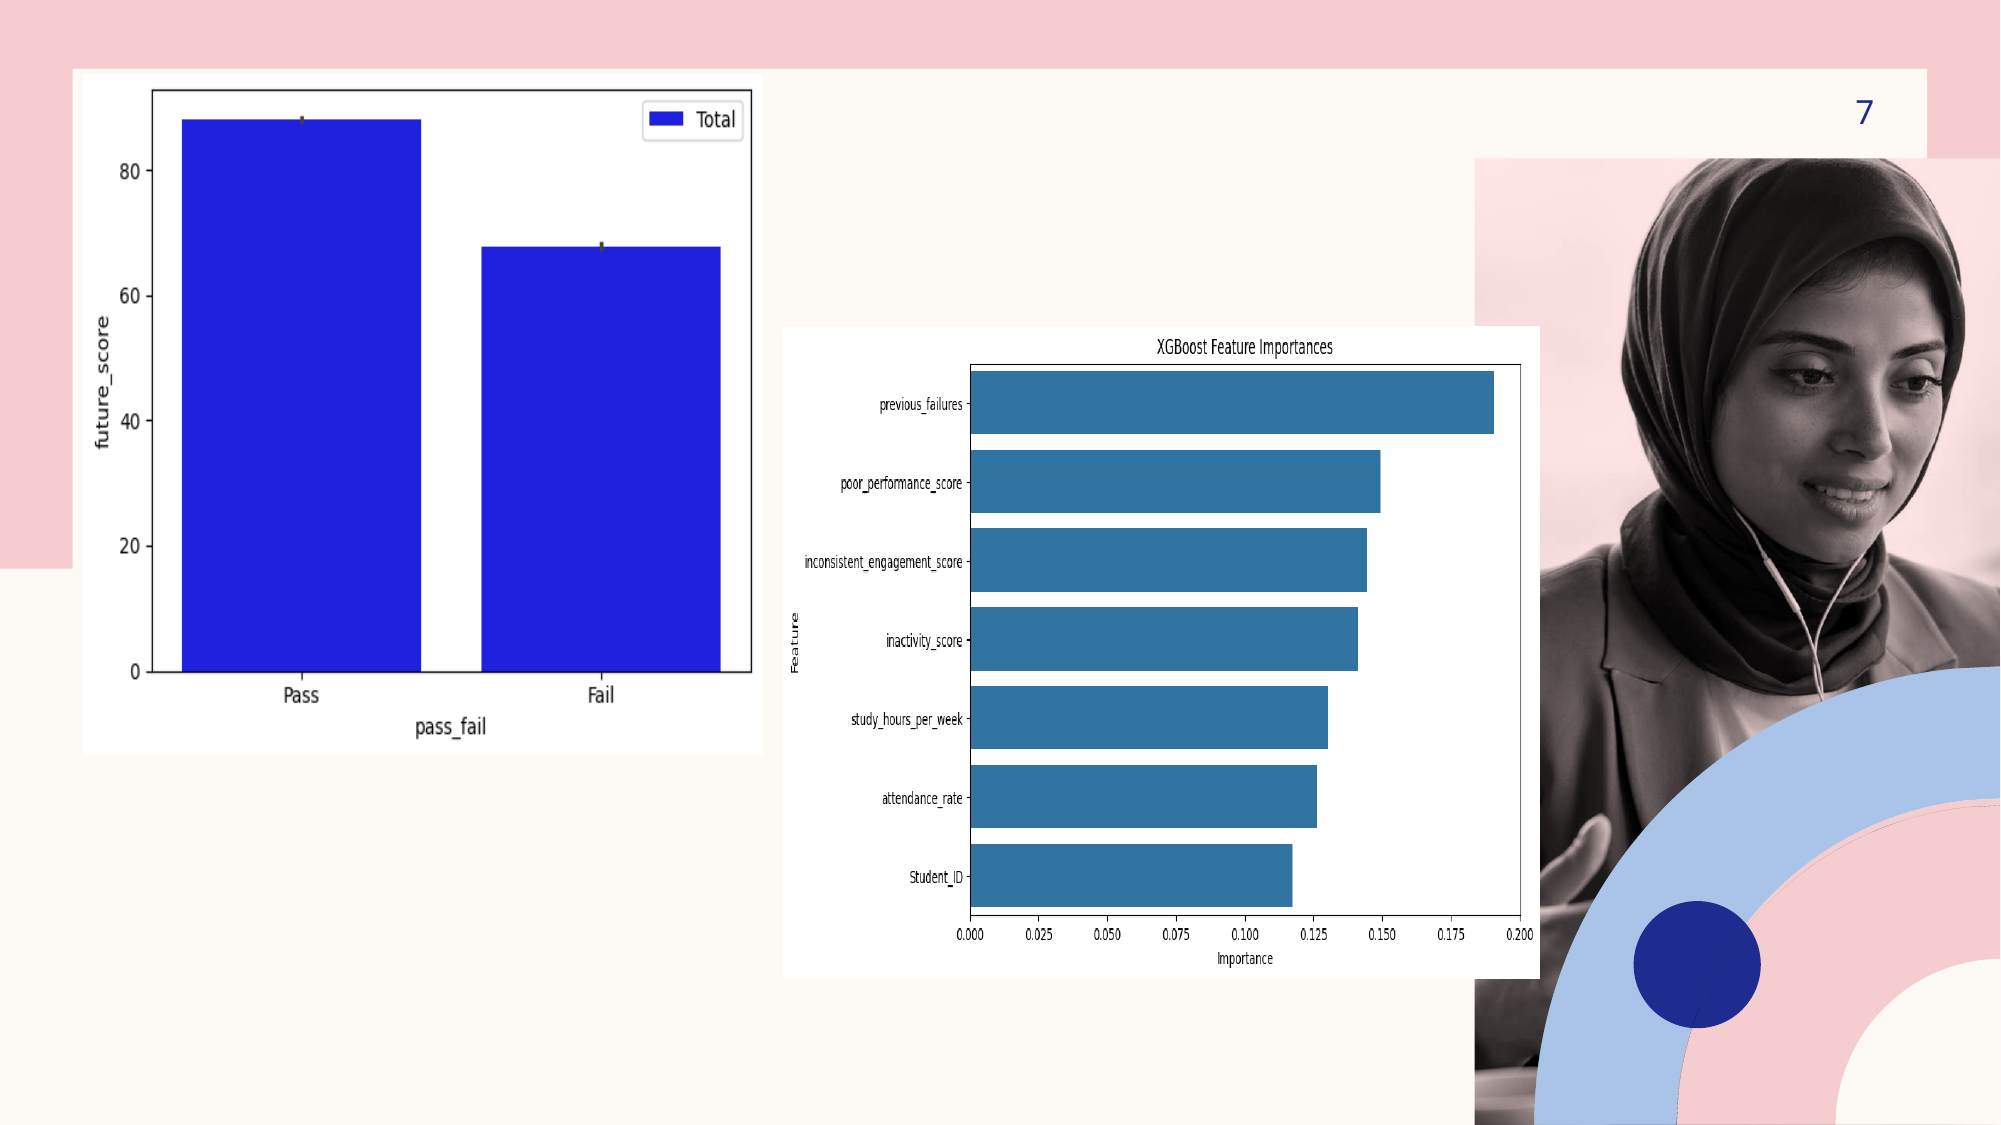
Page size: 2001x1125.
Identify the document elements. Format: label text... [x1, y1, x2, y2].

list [782, 326, 1540, 979]
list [83, 74, 763, 755]
picture [1474, 158, 2000, 1125]
slide_number 7 [1699, 75, 1875, 153]
